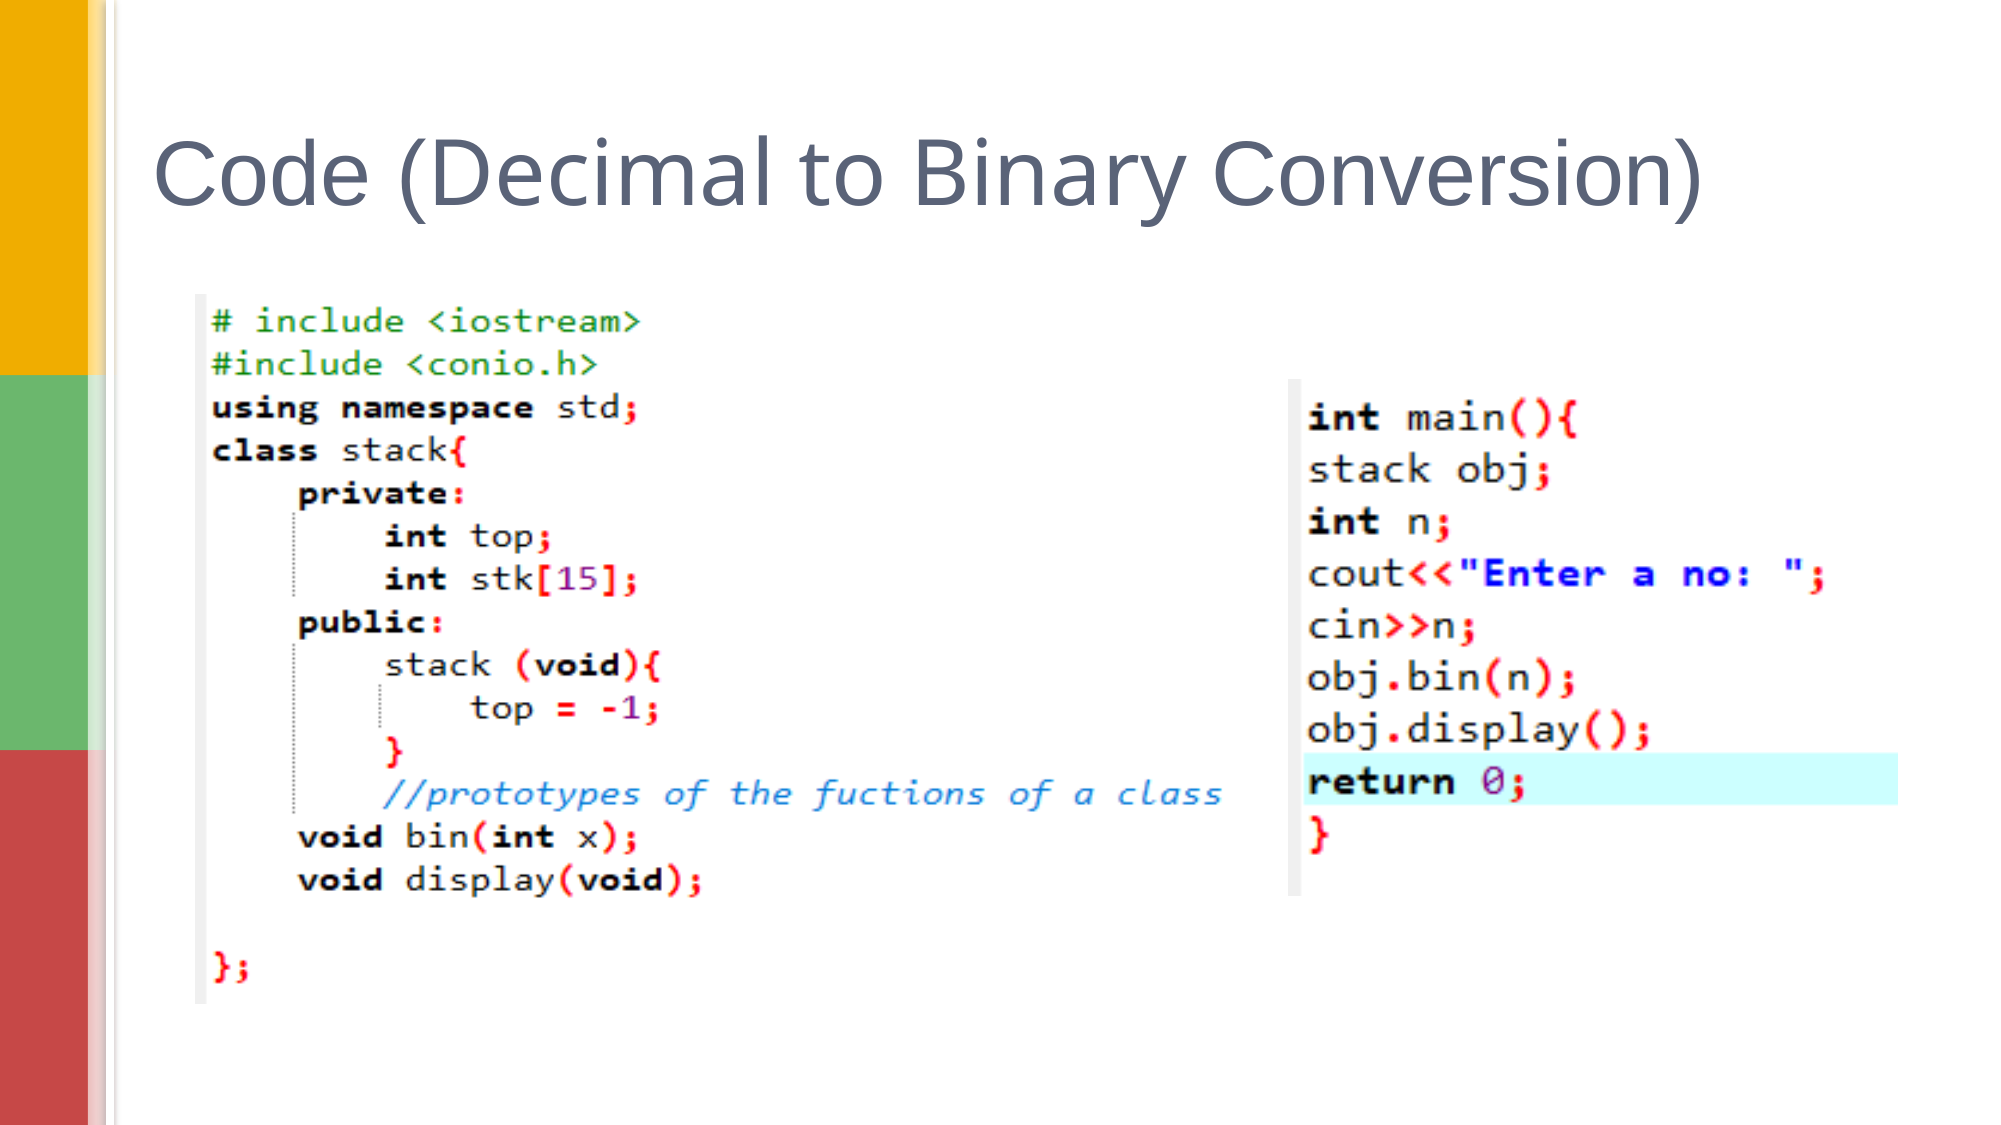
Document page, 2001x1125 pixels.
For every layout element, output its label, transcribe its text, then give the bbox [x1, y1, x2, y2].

picture [1288, 379, 1898, 897]
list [194, 294, 1258, 1005]
title Code (Decimal to Binary Conversion) [137, 59, 1863, 278]
